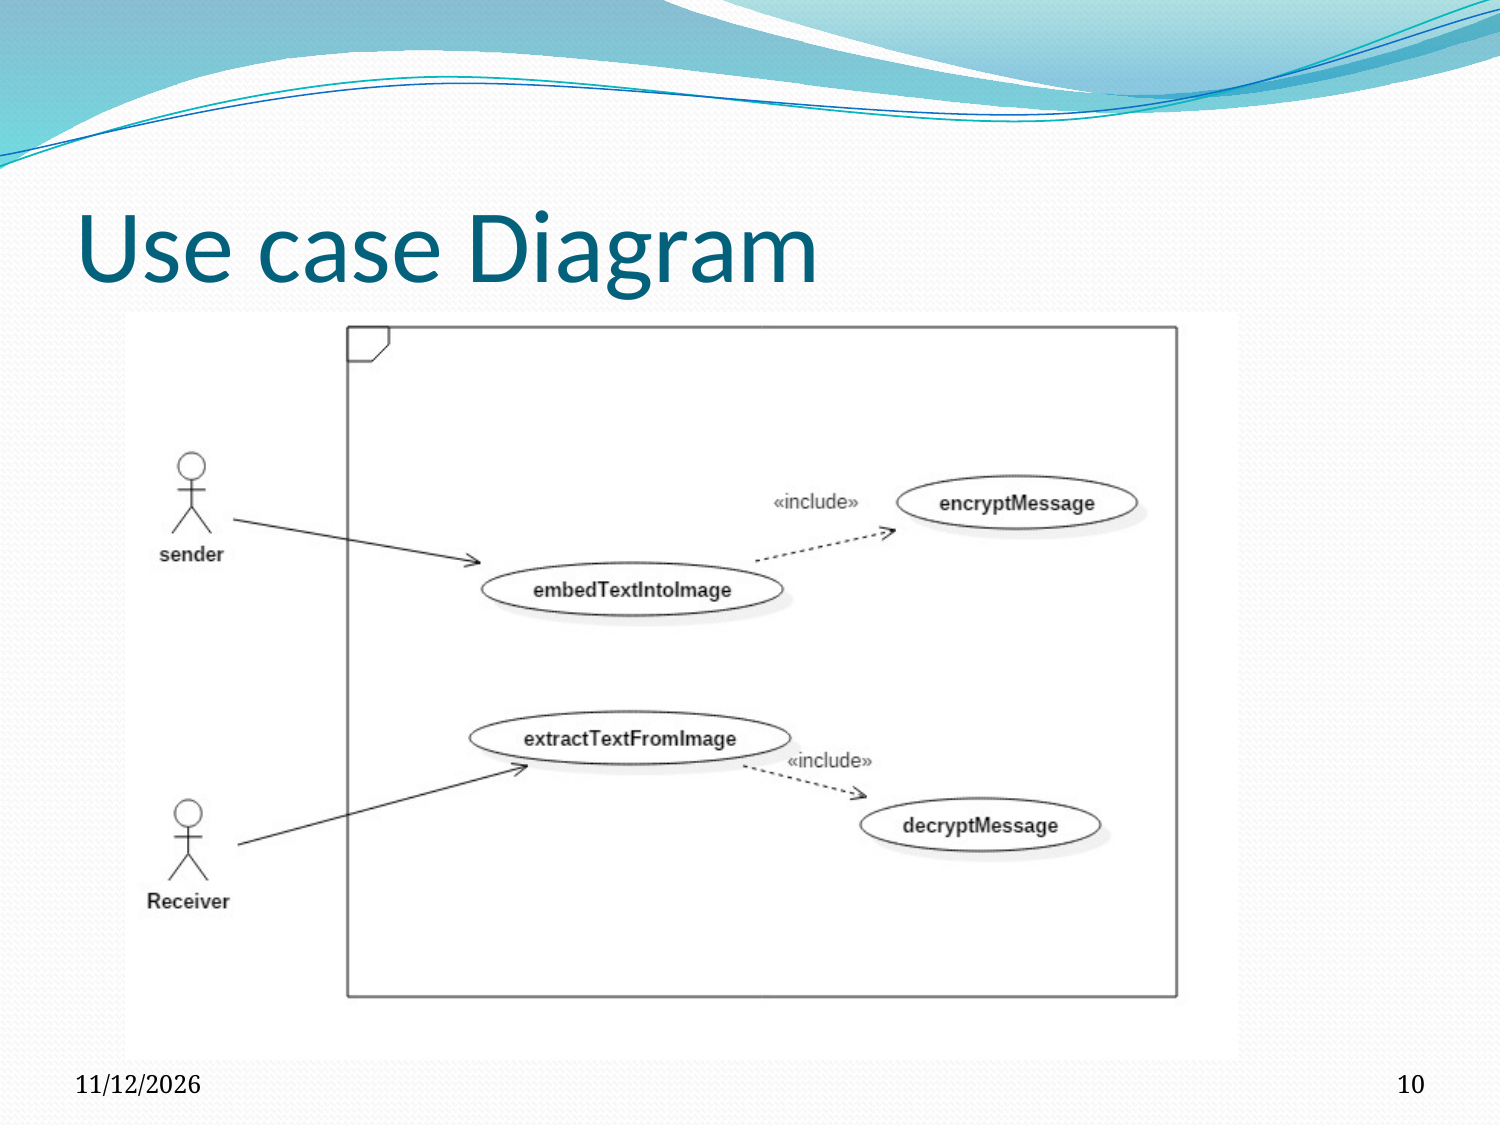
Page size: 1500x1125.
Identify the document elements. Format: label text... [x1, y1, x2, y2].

title Use case Diagram [75, 115, 1425, 303]
picture [124, 312, 1238, 1059]
slide_number 10 [1299, 1042, 1425, 1103]
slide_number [75, 1042, 425, 1103]
